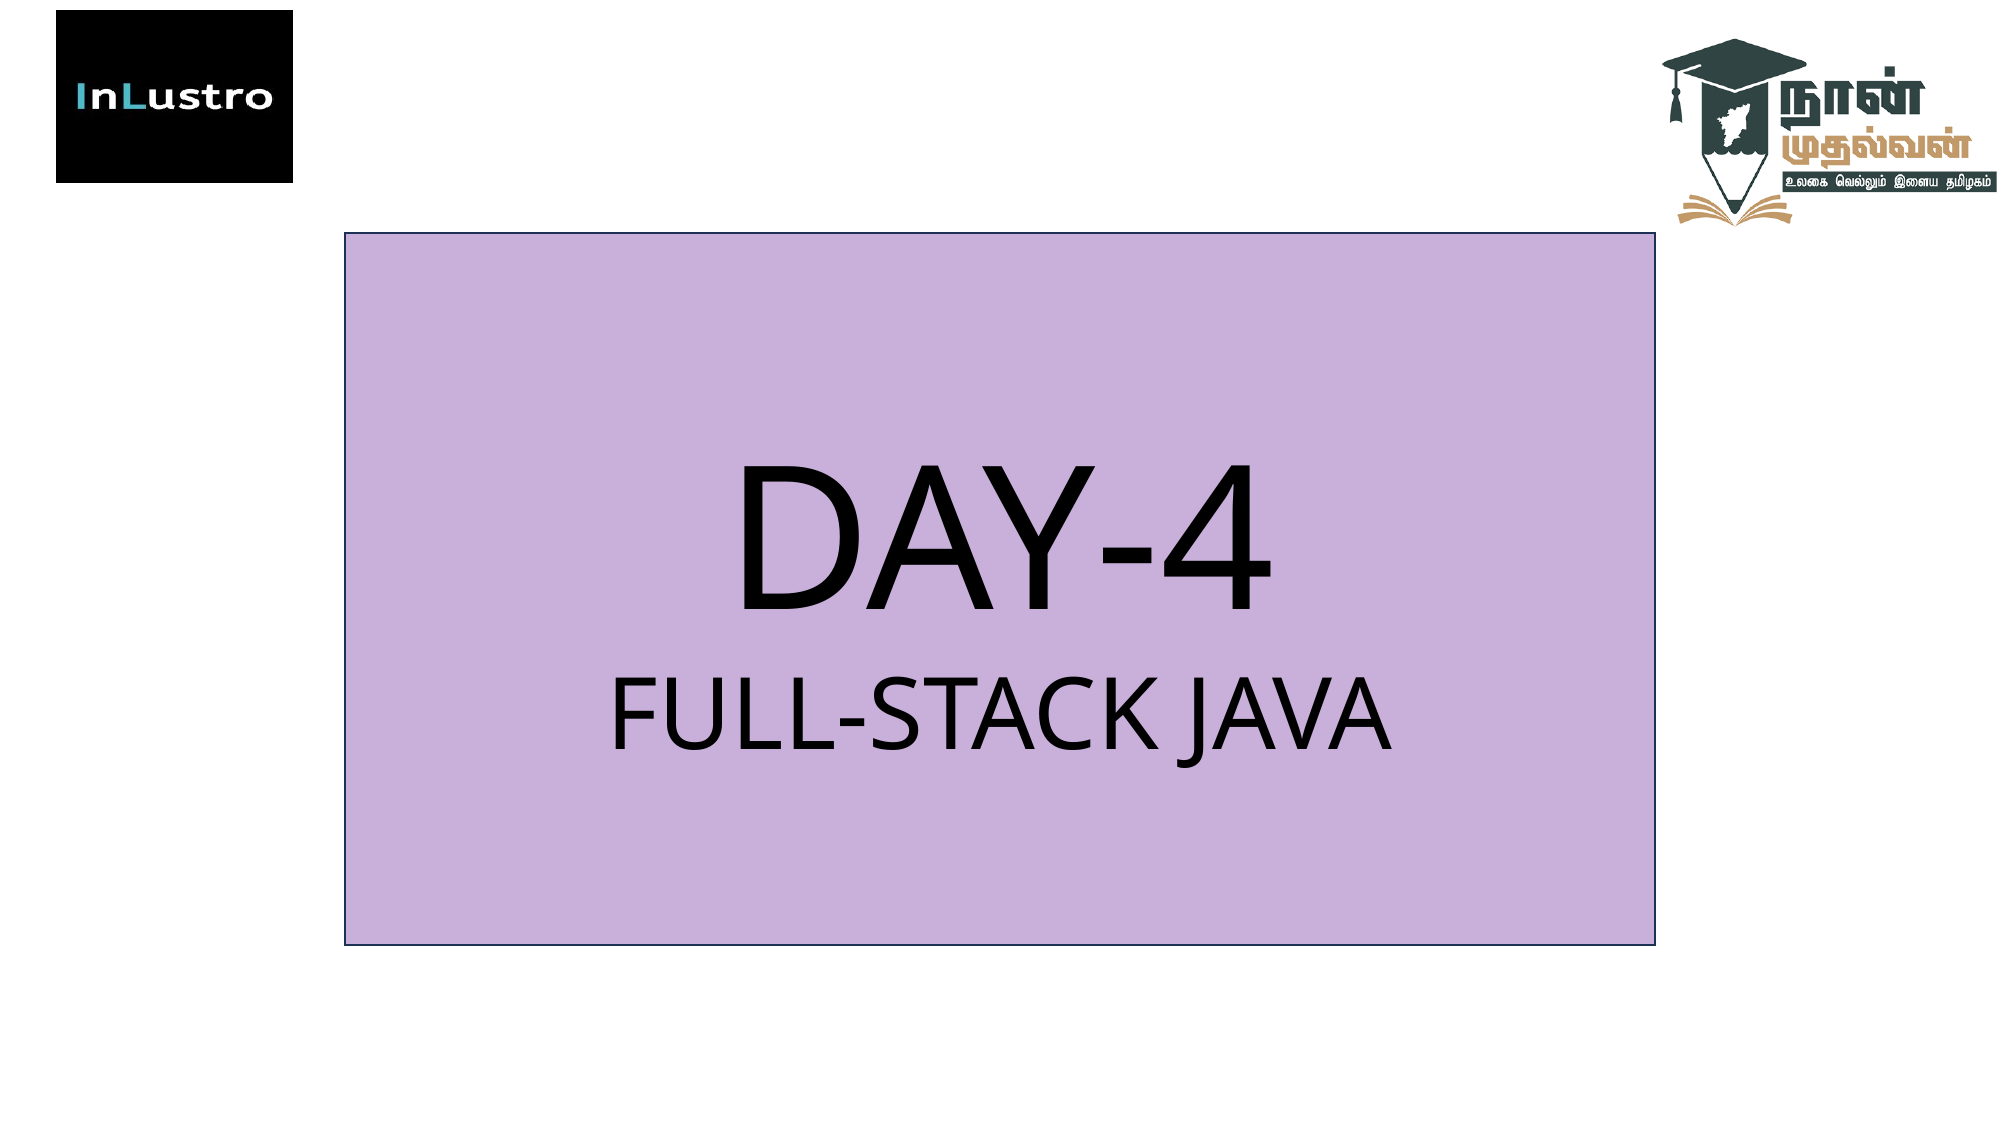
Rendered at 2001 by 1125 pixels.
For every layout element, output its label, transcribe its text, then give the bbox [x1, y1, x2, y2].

picture [56, 10, 293, 183]
text_box DAY-4 FULL-STACK JAVA [344, 232, 1656, 946]
picture [1649, 29, 2000, 233]
